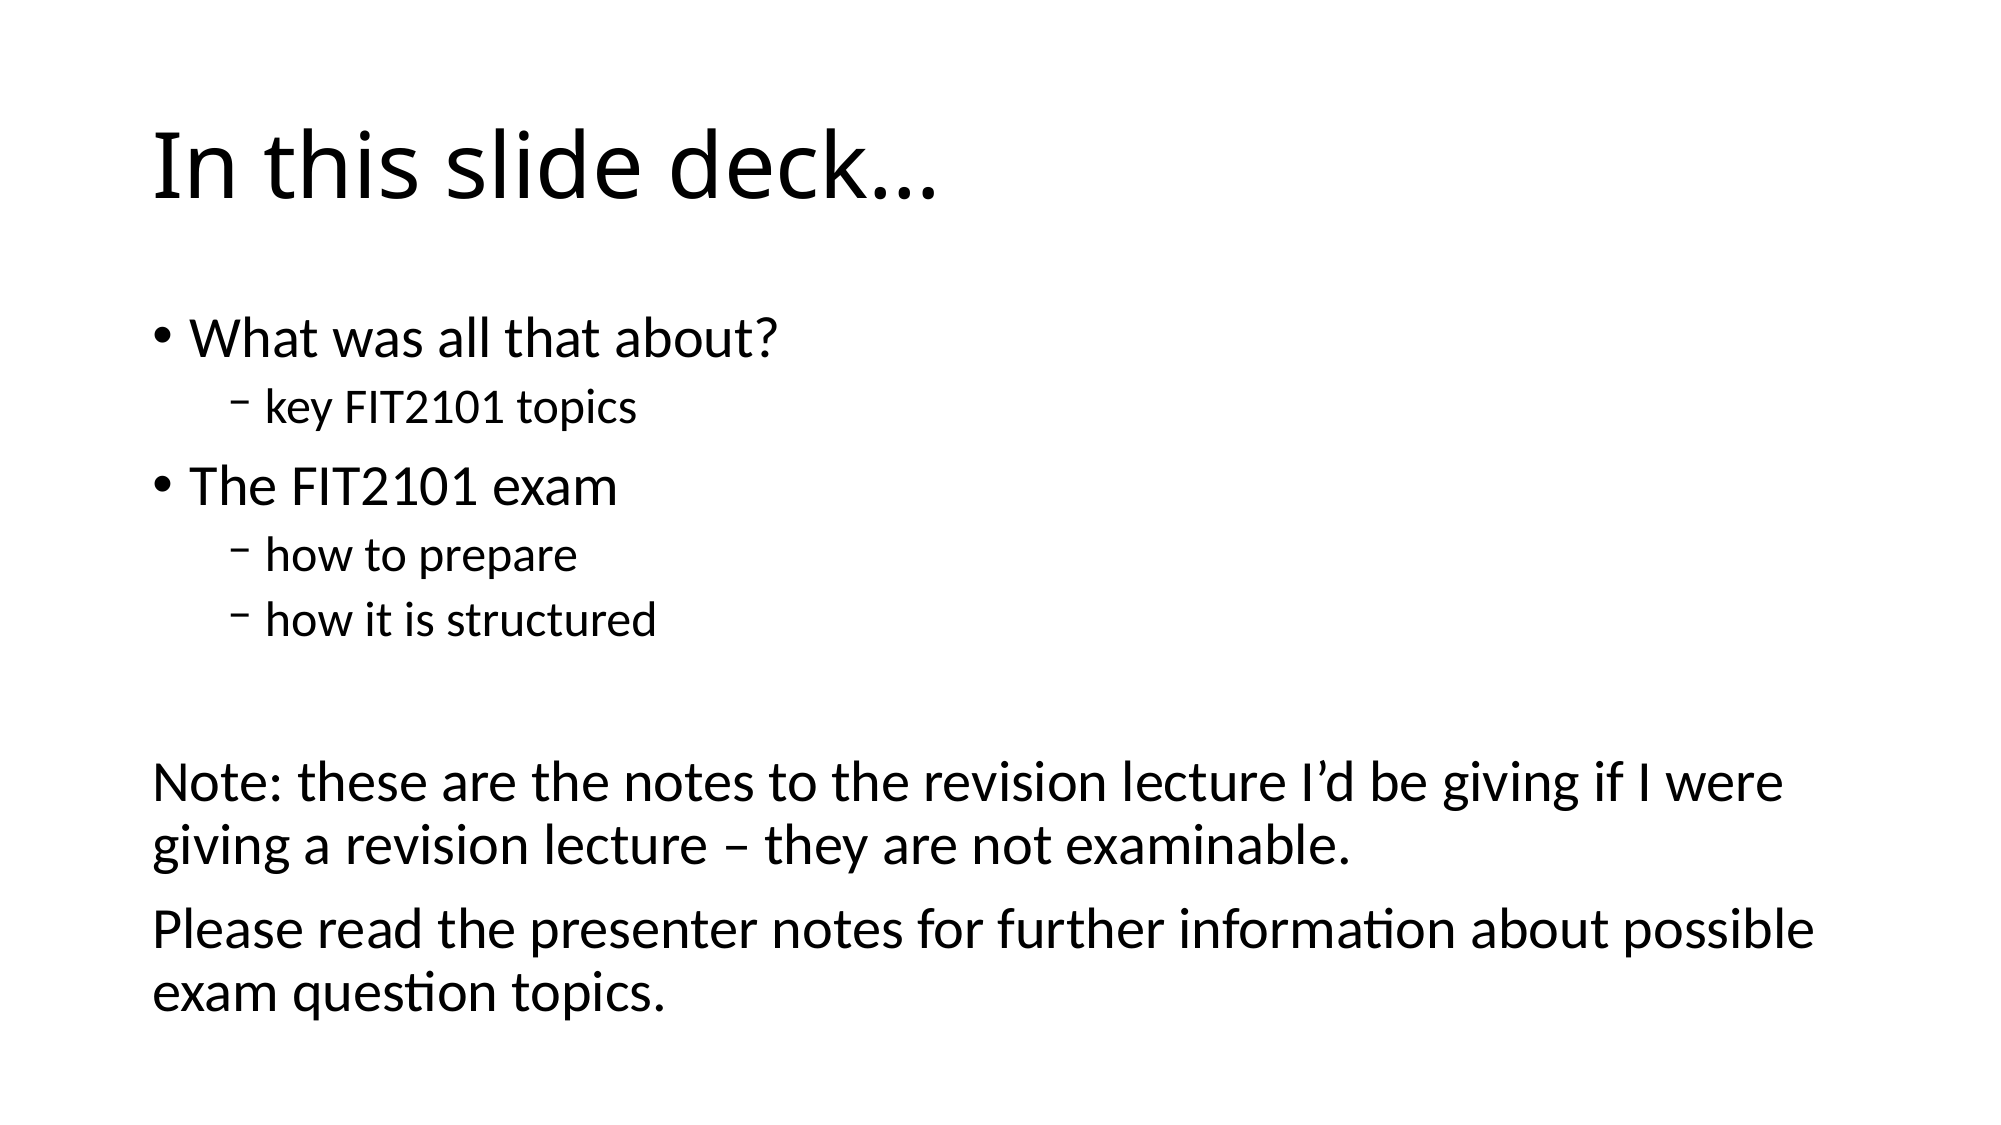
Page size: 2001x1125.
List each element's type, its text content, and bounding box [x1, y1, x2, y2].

title In this slide deck… [137, 59, 1863, 278]
list What was all that about? key FIT2101 topics The FIT2101 exam how to prepare how it is structured Note: these are the notes to the revision lecture I’d be giving if I were giving a revision lecture – they are not examinable. Please read the presenter notes for further information about possible exam question topics. [137, 299, 1863, 1014]
